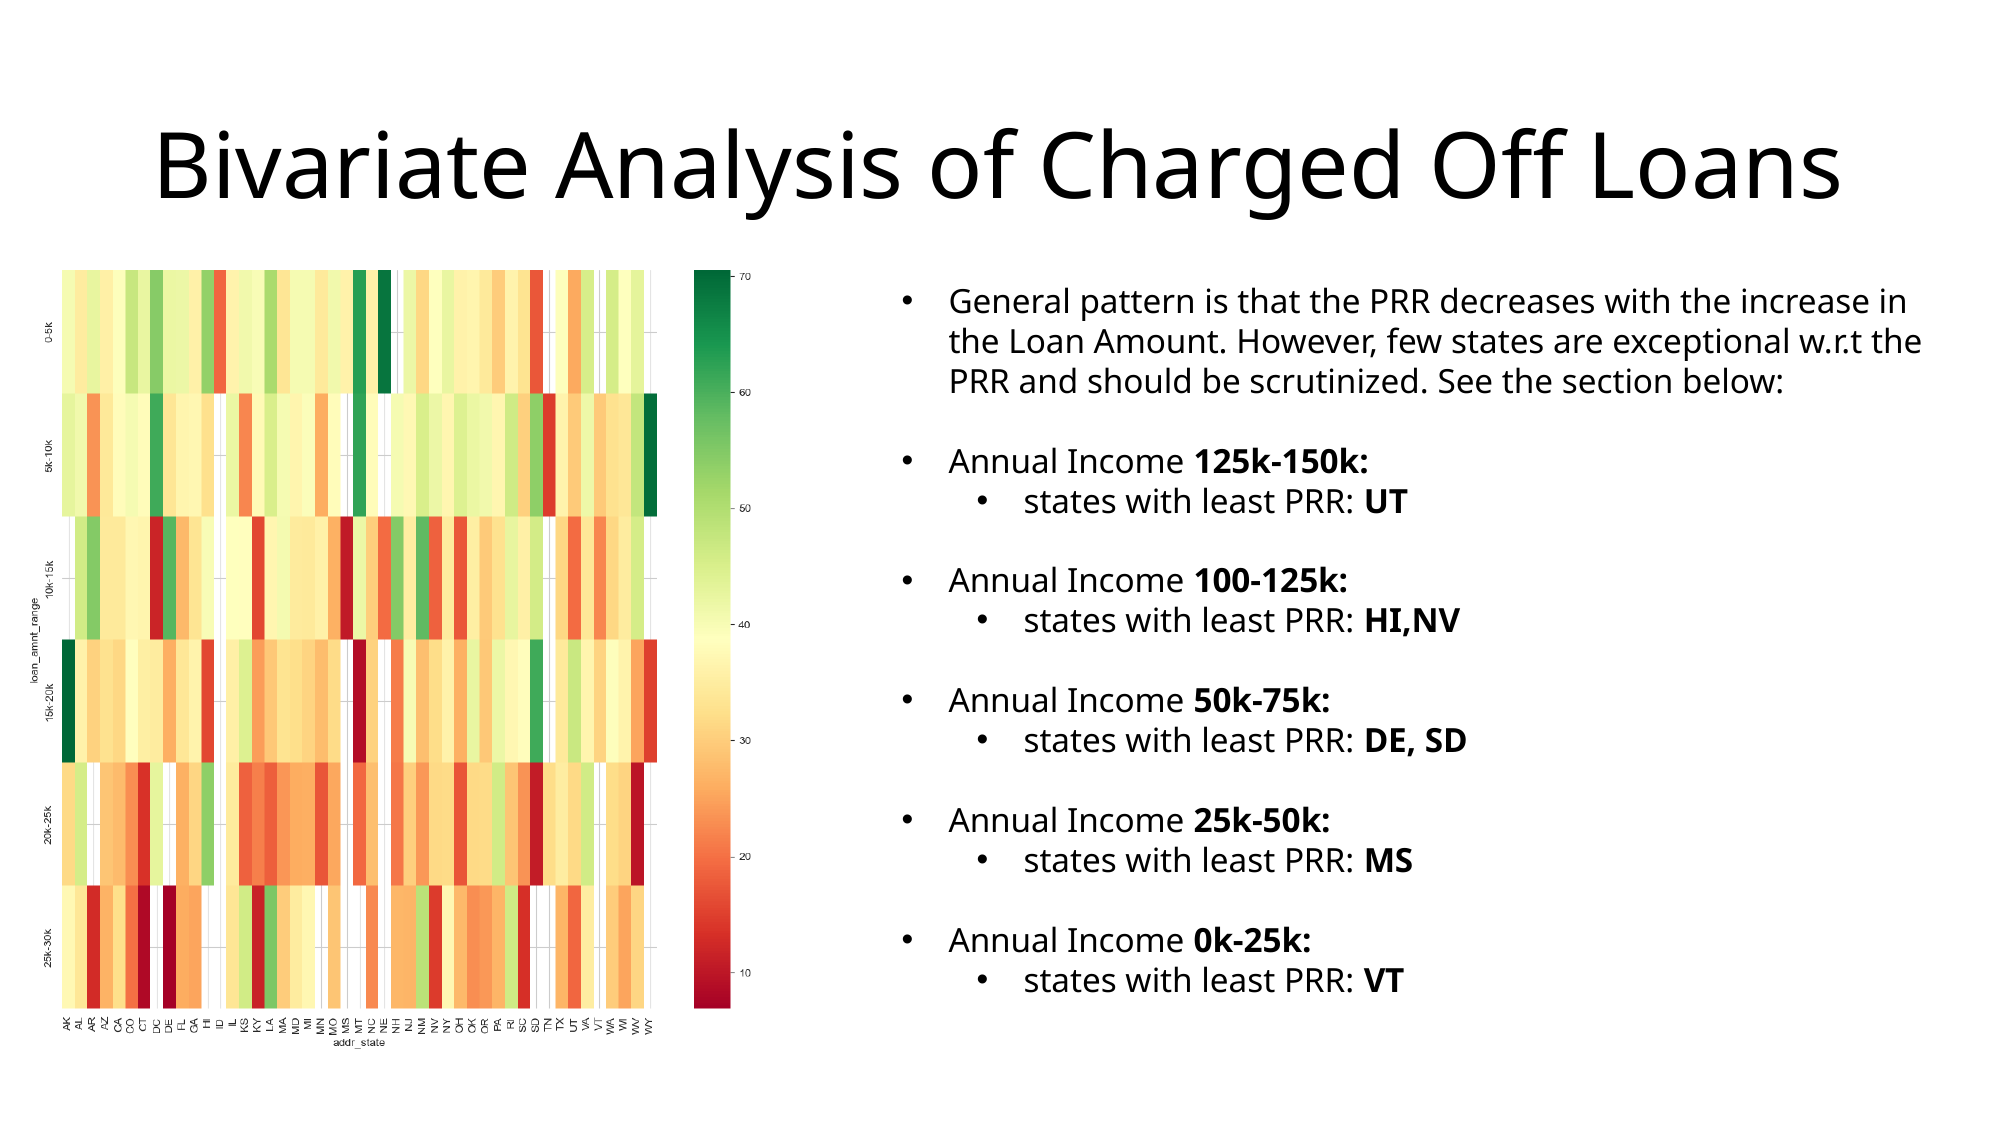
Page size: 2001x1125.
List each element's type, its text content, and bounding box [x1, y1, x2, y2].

title Bivariate Analysis of Charged Off Loans [137, 59, 1863, 278]
text_box General pattern is that the PRR decreases with the increase in the Loan Amount. However, few states are exceptional w.r.t the PRR and should be scrutinized. See the section below: Annual Income 125k-150k: states with least PRR: UT Annual Income 100-125k: states with least PRR: HI,NV Annual Income 50k-75k: states with least PRR: DE, SD Annual Income 25k-50k: states with least PRR: MS Annual Income 0k-25k: states with least PRR: VT [886, 272, 1966, 1046]
picture [22, 261, 758, 1056]
